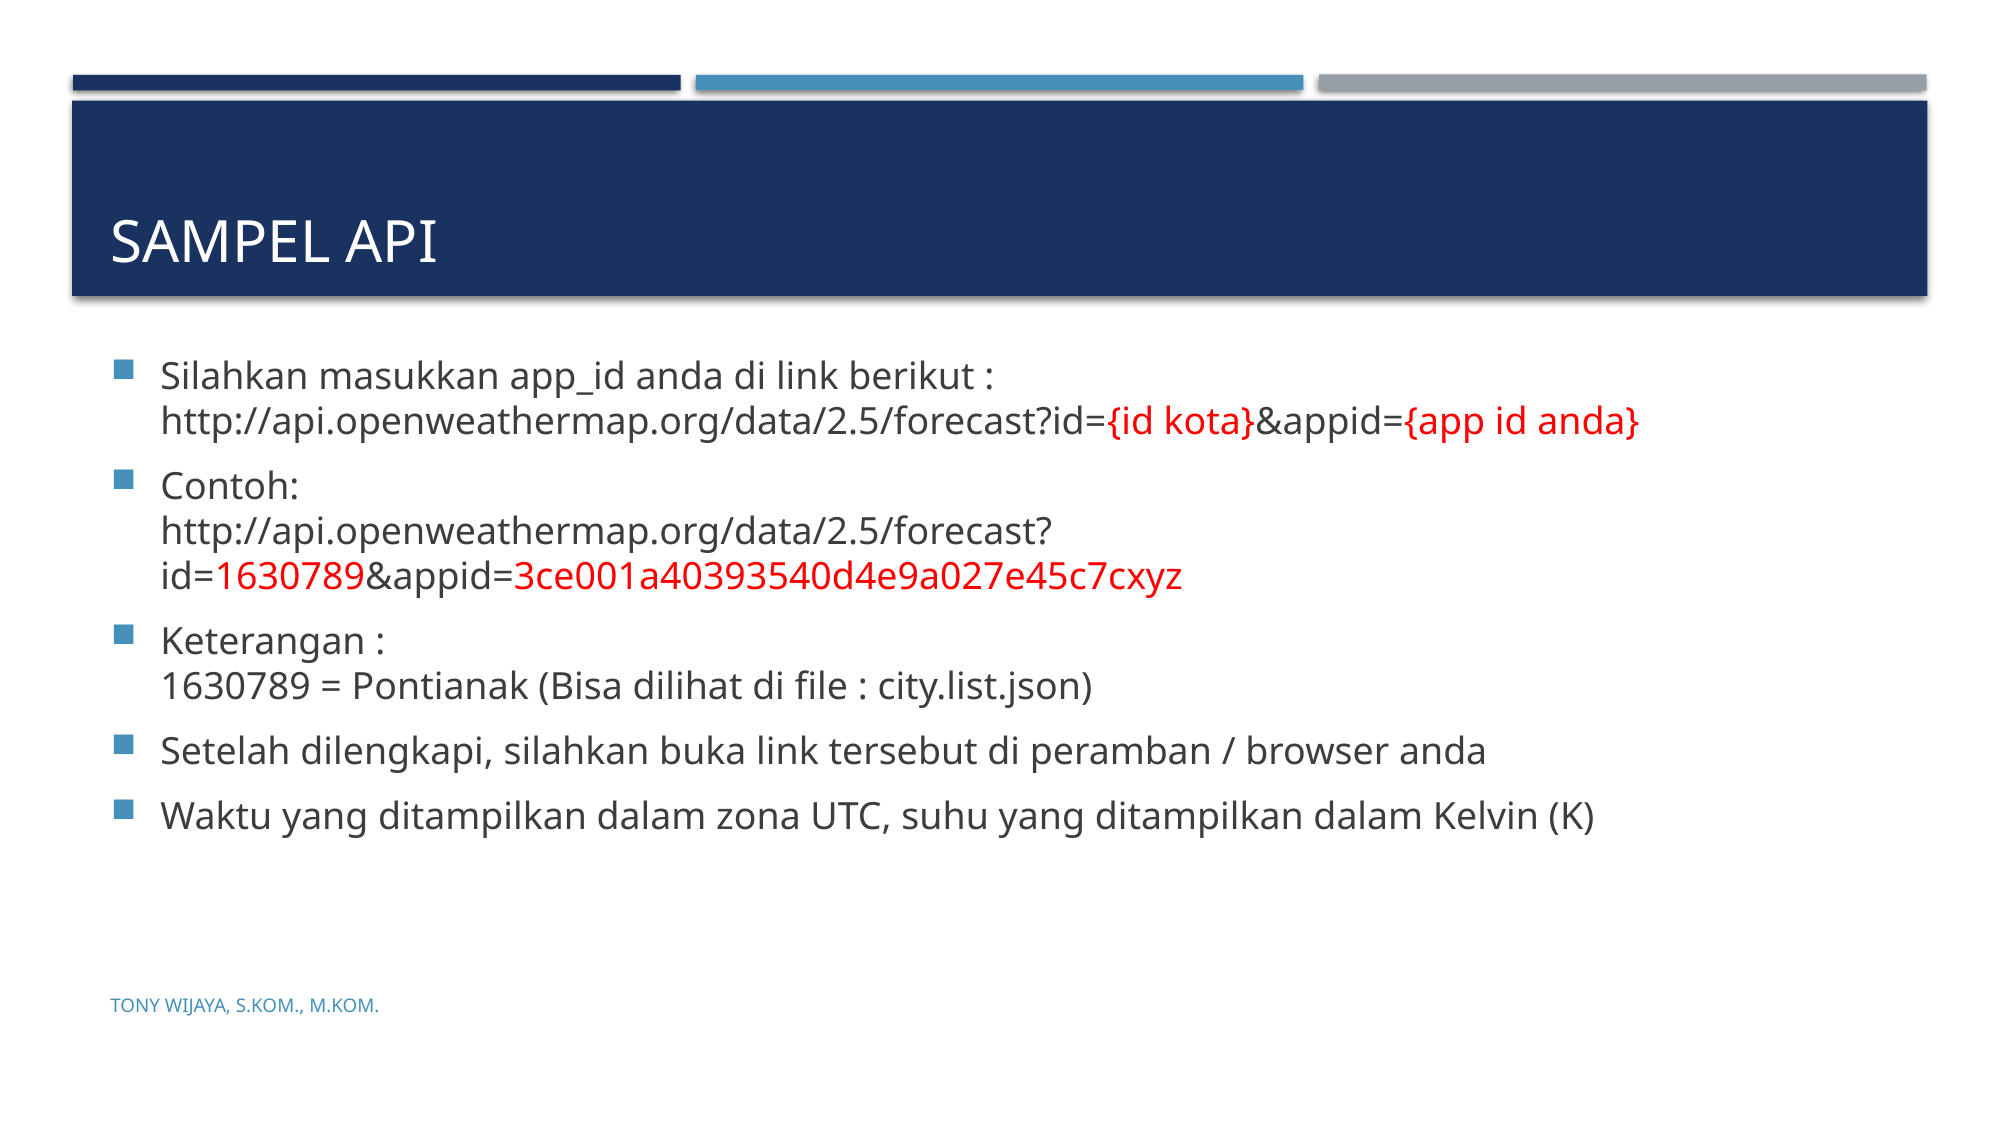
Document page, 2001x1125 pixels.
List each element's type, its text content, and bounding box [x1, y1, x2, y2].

footer Tony Wijaya, S.Kom., M.Kom. [95, 976, 1230, 1037]
title Sampel api [95, 115, 1905, 282]
list Silahkan masukkan app_id anda di link berikut : http://api.openweathermap.org/data/2.5/forecast?id={id kota}&appid={app id anda} Contoh: http://api.openweathermap.org/data/2.5/forecast?id=1630789&appid=3ce001a40393540d4e9a027e45c7cxyz Keterangan : 1630789 = Pontianak (Bisa dilihat di file : city.list.json) Setelah dilengkapi, silahkan buka link tersebut di peramban / browser anda Waktu yang ditampilkan dalam zona UTC, suhu yang ditampilkan dalam Kelvin (K) [95, 357, 1905, 962]
